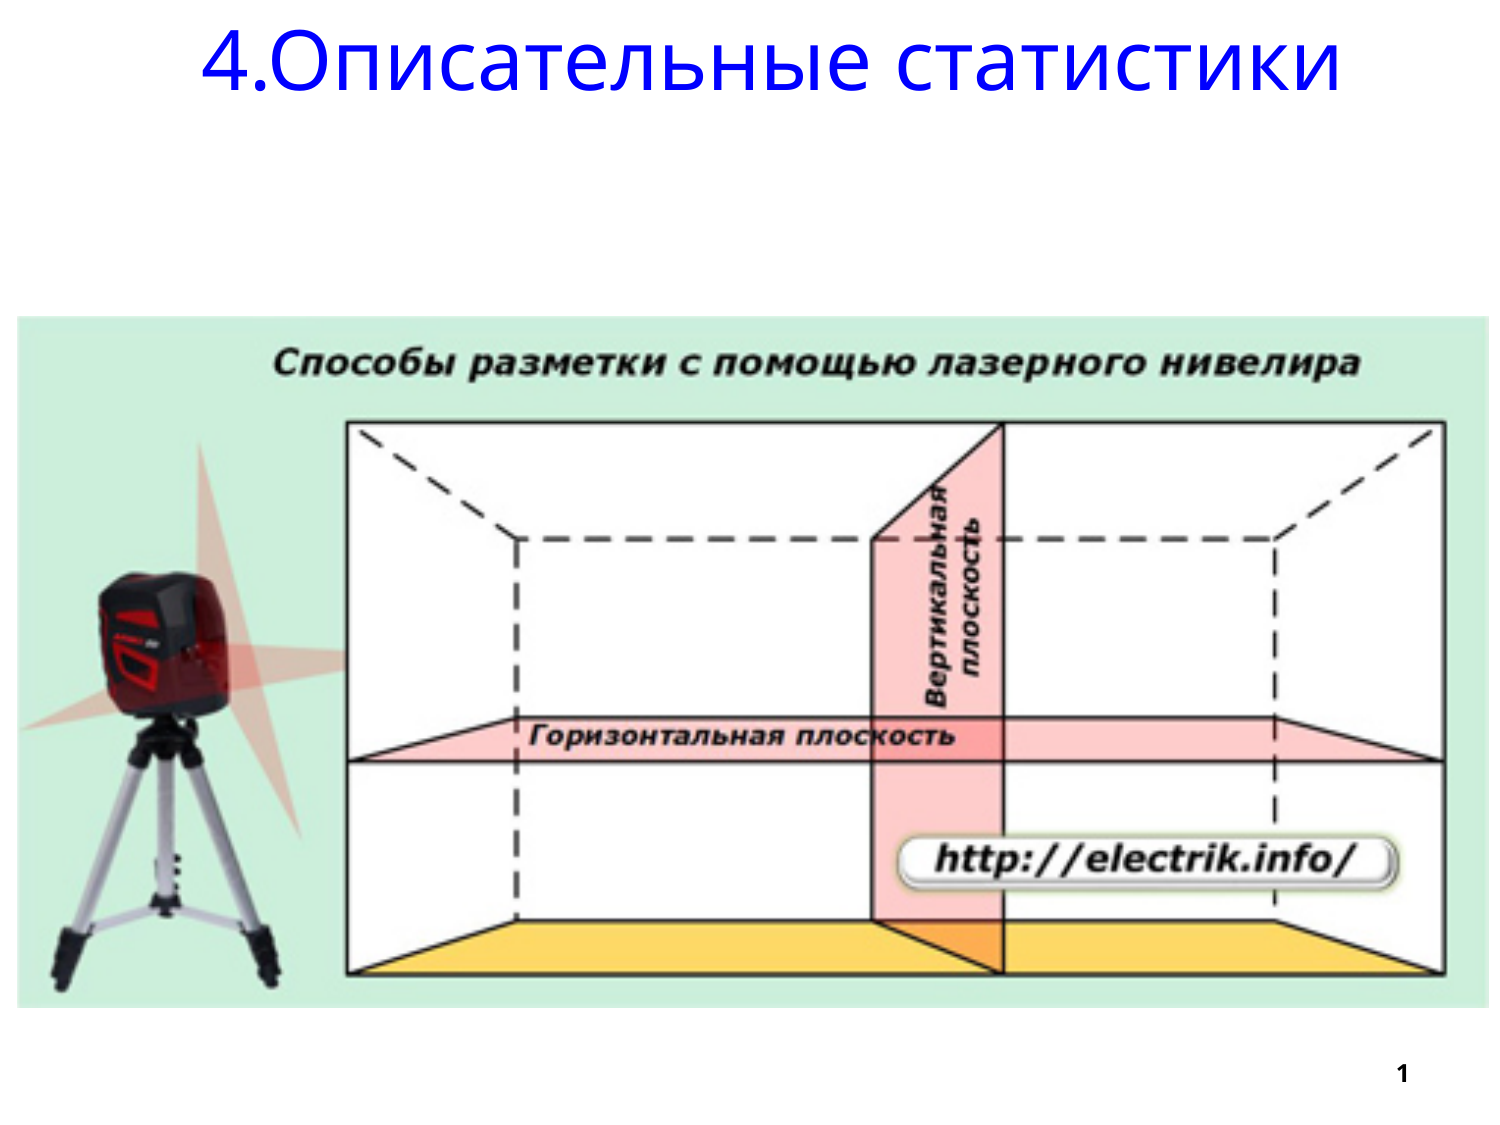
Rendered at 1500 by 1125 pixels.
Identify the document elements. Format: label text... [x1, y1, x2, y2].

picture [16, 316, 1489, 1008]
slide_number 1 [1074, 1023, 1426, 1100]
title 4.Описательные статистики [23, 0, 1500, 118]
